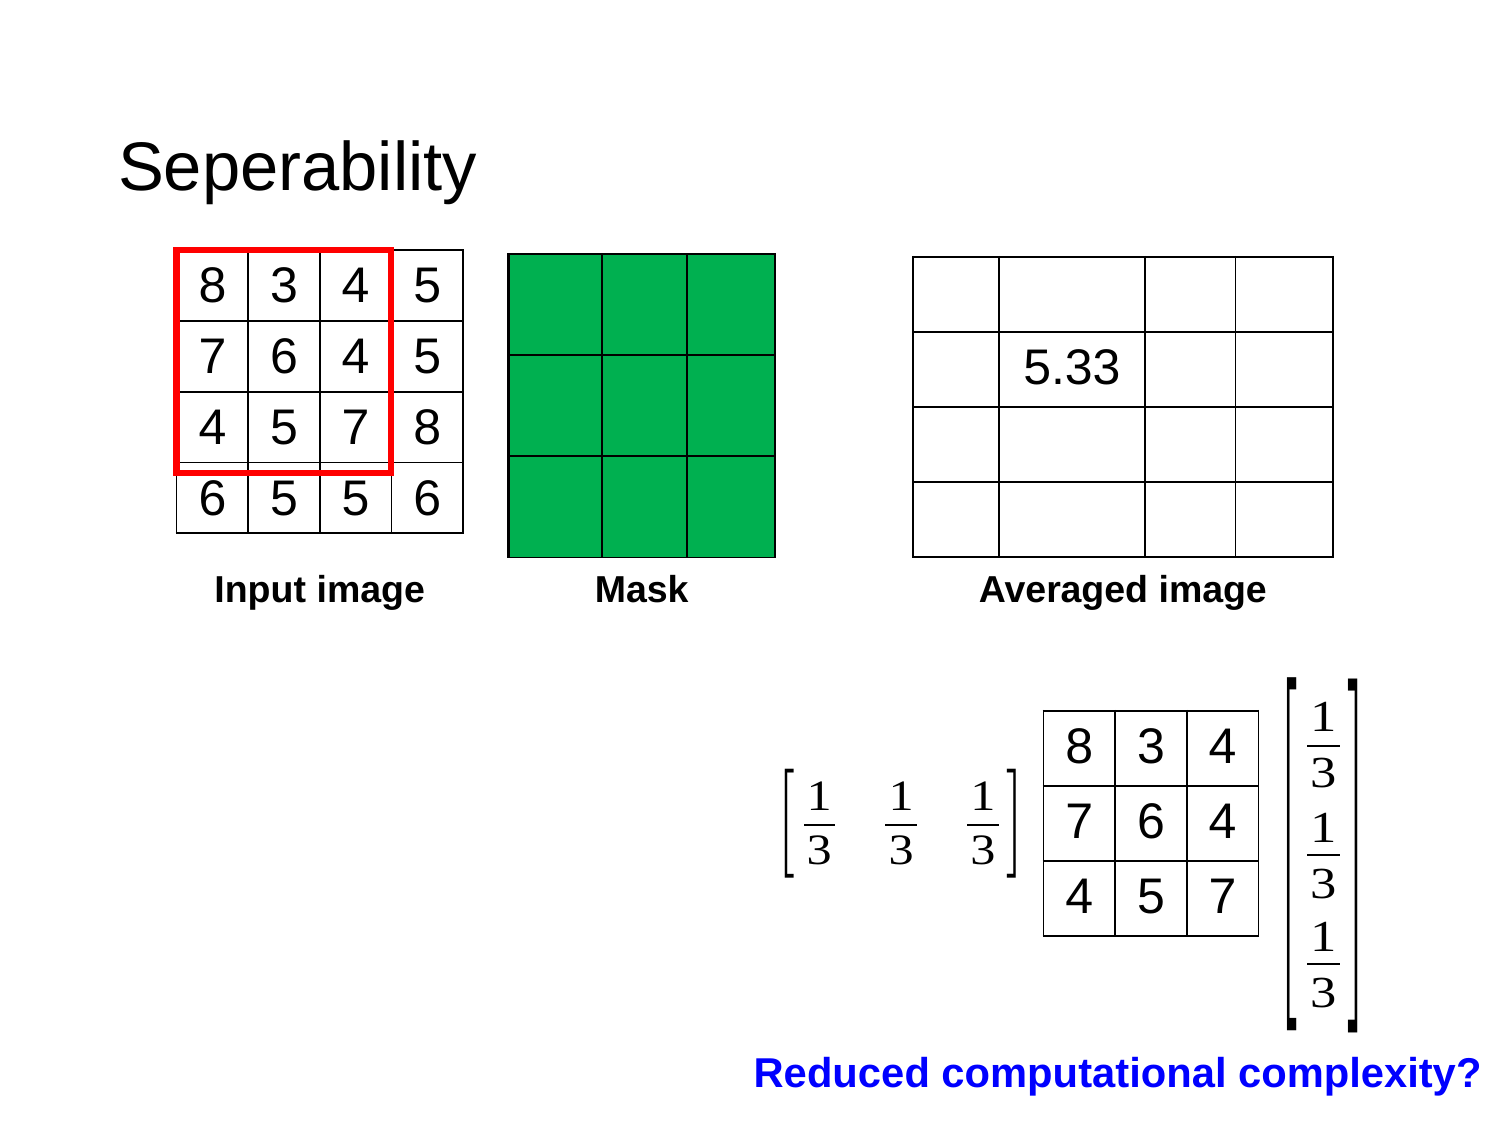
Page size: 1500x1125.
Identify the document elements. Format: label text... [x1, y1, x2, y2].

table_header [914, 258, 998, 331]
table_header 5 [392, 251, 462, 320]
table_cell 6 [177, 474, 247, 532]
table_header 3 [1116, 712, 1186, 785]
table_cell 4 [1188, 787, 1258, 860]
table_cell [914, 333, 998, 406]
table_cell [1236, 408, 1332, 481]
table_cell 7 [1044, 787, 1114, 860]
table_cell [1146, 483, 1235, 556]
table_cell 7 [1188, 862, 1258, 935]
table_cell [914, 483, 998, 556]
table_cell [1000, 408, 1144, 481]
table_cell 5 [249, 474, 319, 532]
text_box [175, 249, 392, 474]
table_cell [1236, 483, 1332, 556]
table_cell 6 [392, 463, 462, 532]
text_box Averaged image [964, 557, 1282, 618]
title Seperability [103, 59, 1397, 278]
table_header [1146, 258, 1235, 331]
table_cell [1146, 408, 1235, 481]
text_box Reduced computational complexity? [738, 1038, 1497, 1104]
table_header 8 [1044, 712, 1114, 785]
table_cell [914, 408, 998, 481]
table_cell 5 [1116, 862, 1186, 935]
table_cell 5.33 [1000, 333, 1144, 406]
text_box Mask [580, 557, 704, 618]
table_cell 6 [1116, 787, 1186, 860]
table_header [1236, 258, 1332, 331]
table_header [1000, 258, 1144, 331]
table_cell [1146, 333, 1235, 406]
text_box Input image [199, 557, 441, 618]
table_cell [1236, 333, 1332, 406]
table_cell 4 [1044, 862, 1114, 935]
table_cell 8 [392, 393, 462, 462]
table_header 4 [1188, 712, 1258, 785]
table_cell [1000, 483, 1144, 556]
table_cell 5 [321, 474, 391, 532]
table_cell 5 [392, 322, 462, 391]
